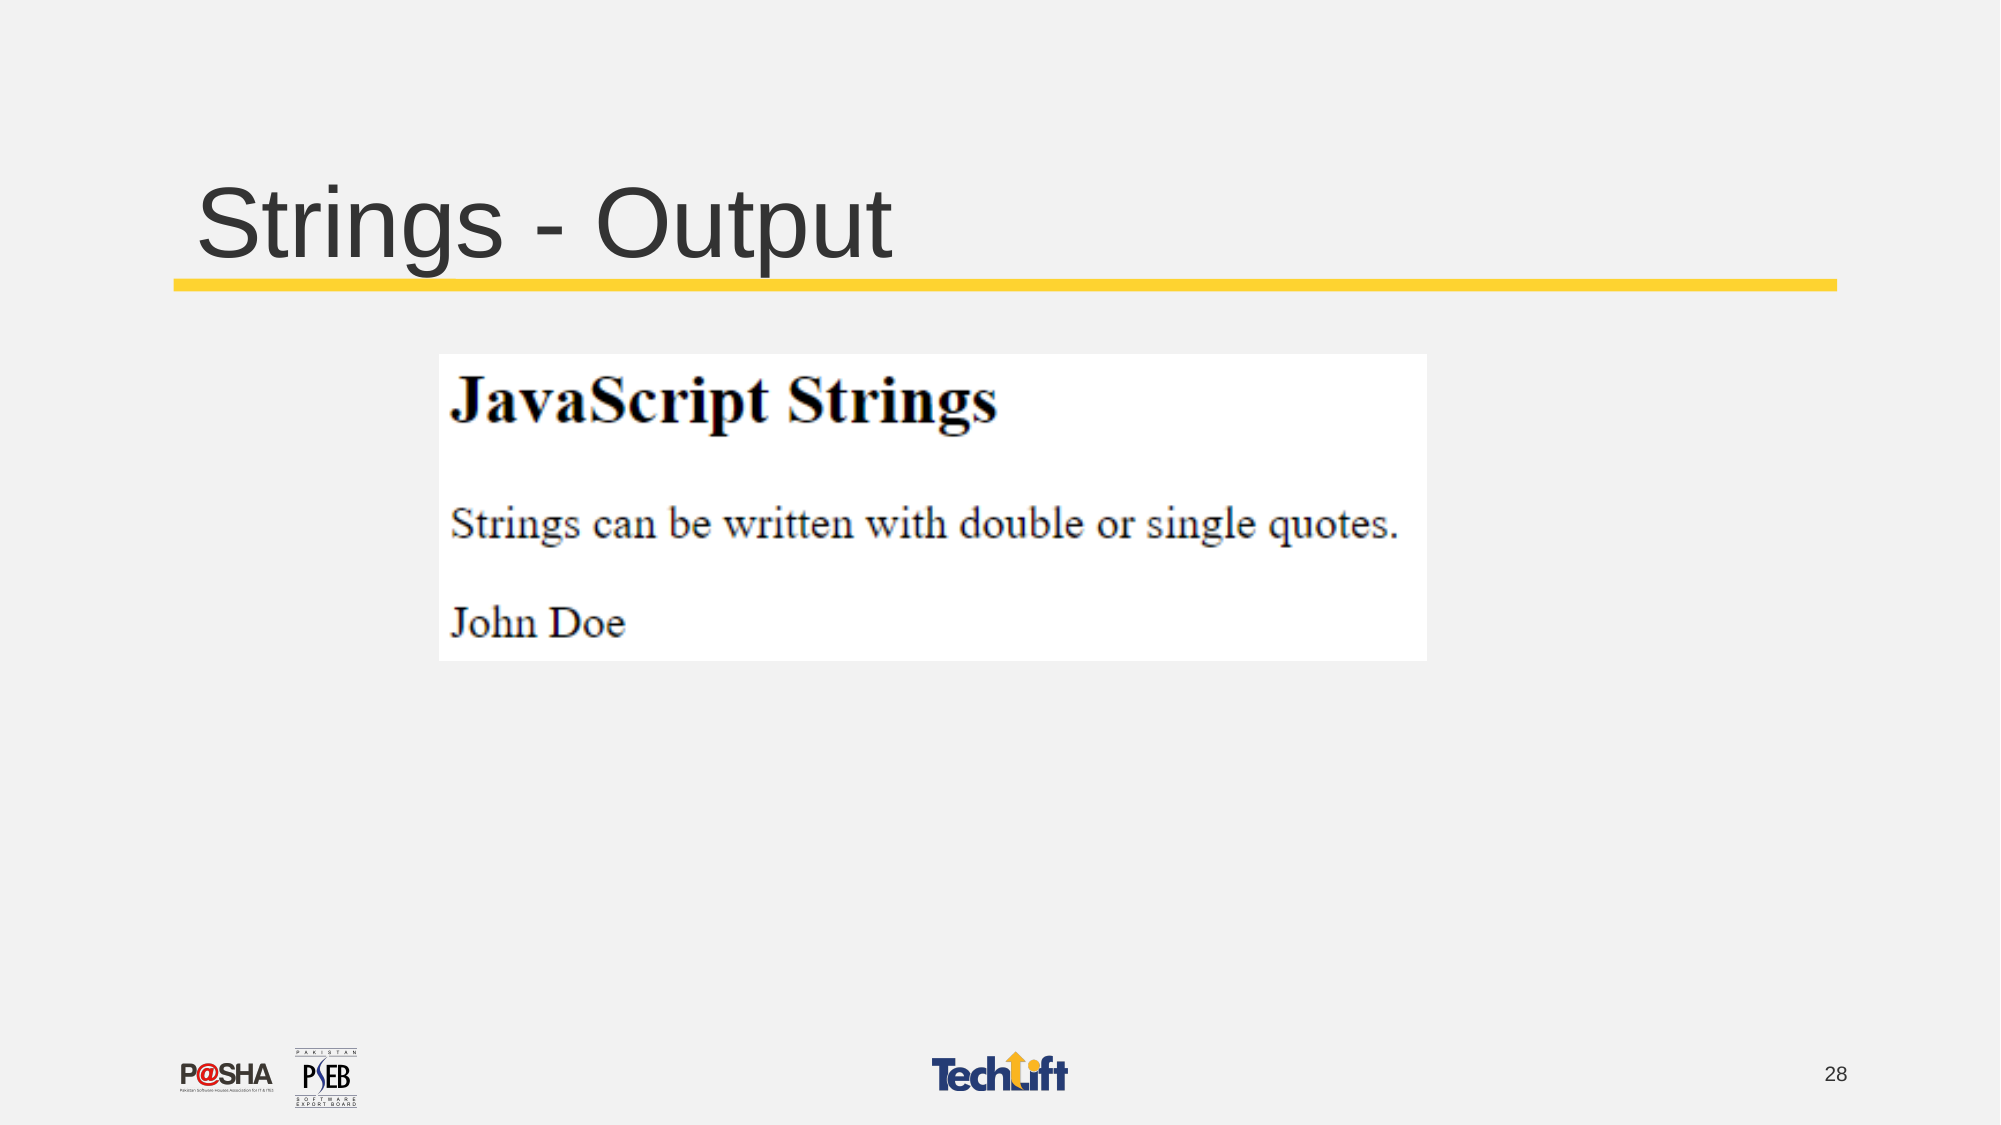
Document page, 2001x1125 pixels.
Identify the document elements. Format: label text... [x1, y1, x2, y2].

title Strings - Output [180, 47, 1830, 285]
picture [295, 1048, 357, 1108]
picture [932, 1051, 1068, 1091]
picture [438, 353, 1427, 662]
picture [180, 1063, 274, 1093]
slide_number ‹#› [1412, 1042, 1863, 1103]
